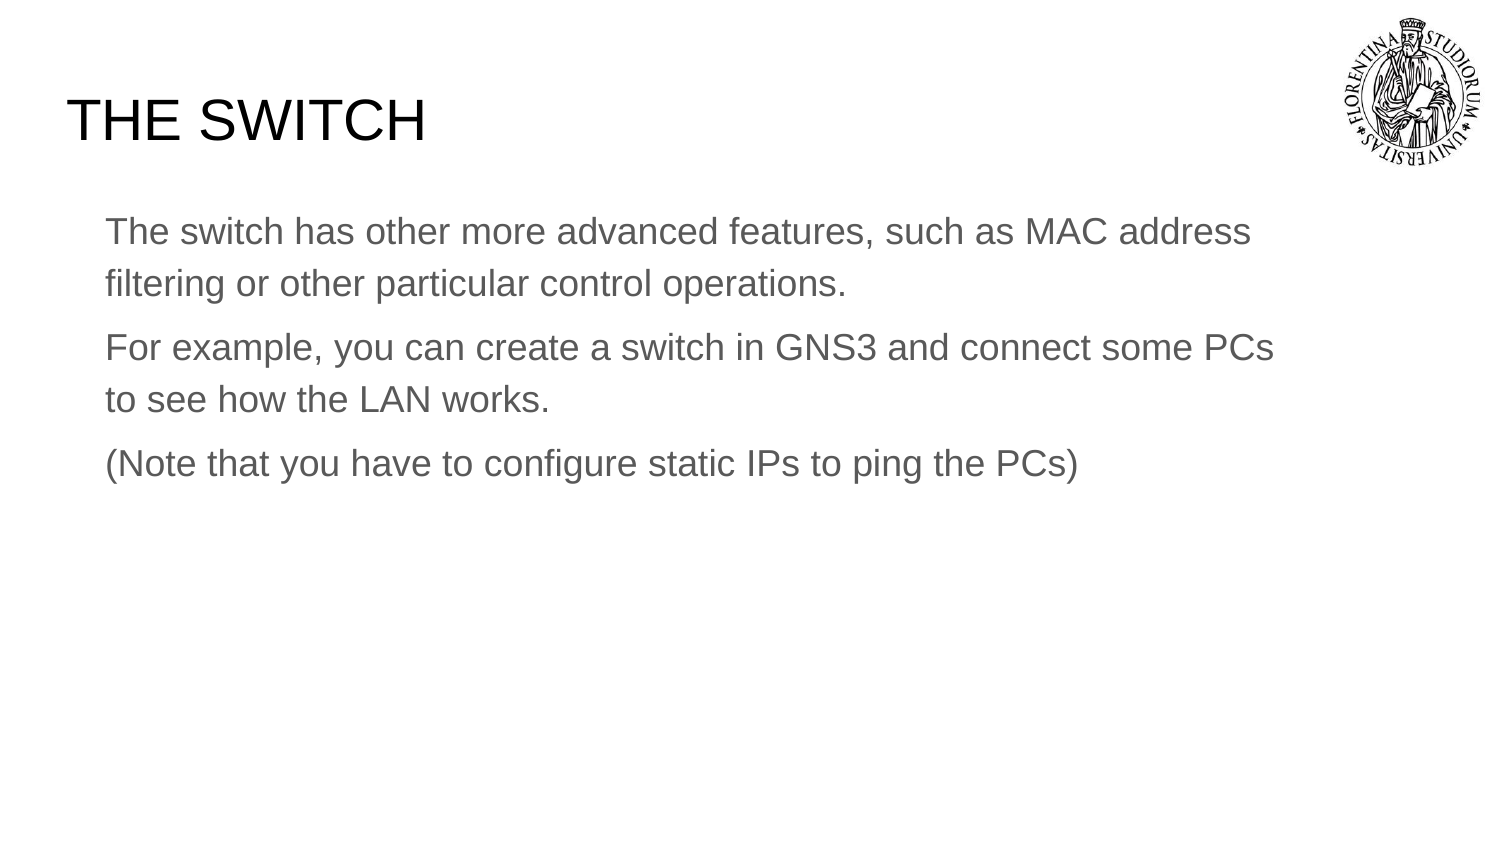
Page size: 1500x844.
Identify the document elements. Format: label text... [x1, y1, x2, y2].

title THE SWITCH [51, 72, 1333, 167]
list The switch has other more advanced features, such as MAC address filtering or other particular control operations. For example, you can create a switch in GNS3 and connect some PCs to see how the LAN works. (Note that you have to configure static IPs to ping the PCs) [90, 185, 1320, 669]
picture [1338, 11, 1485, 169]
